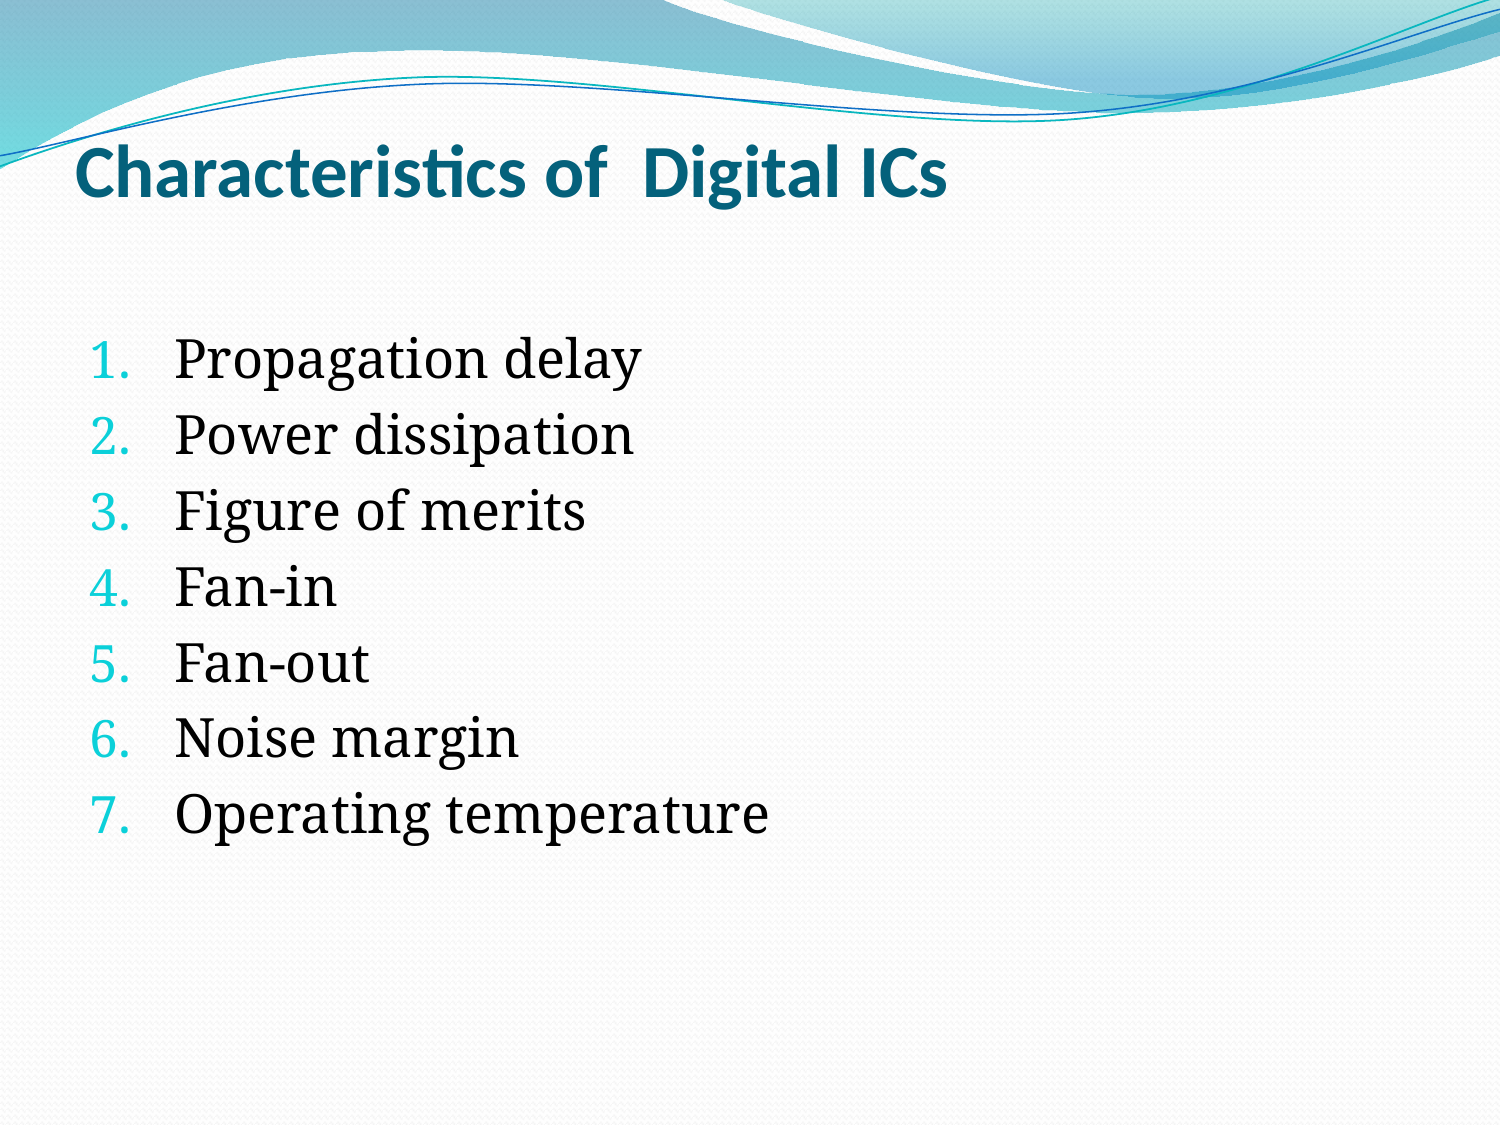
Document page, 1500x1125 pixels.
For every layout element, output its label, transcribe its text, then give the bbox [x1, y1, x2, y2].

title Characteristics of Digital ICs [75, 115, 1425, 303]
list Propagation delay Power dissipation Figure of merits Fan-in Fan-out Noise margin Operating temperature [75, 317, 1425, 1038]
